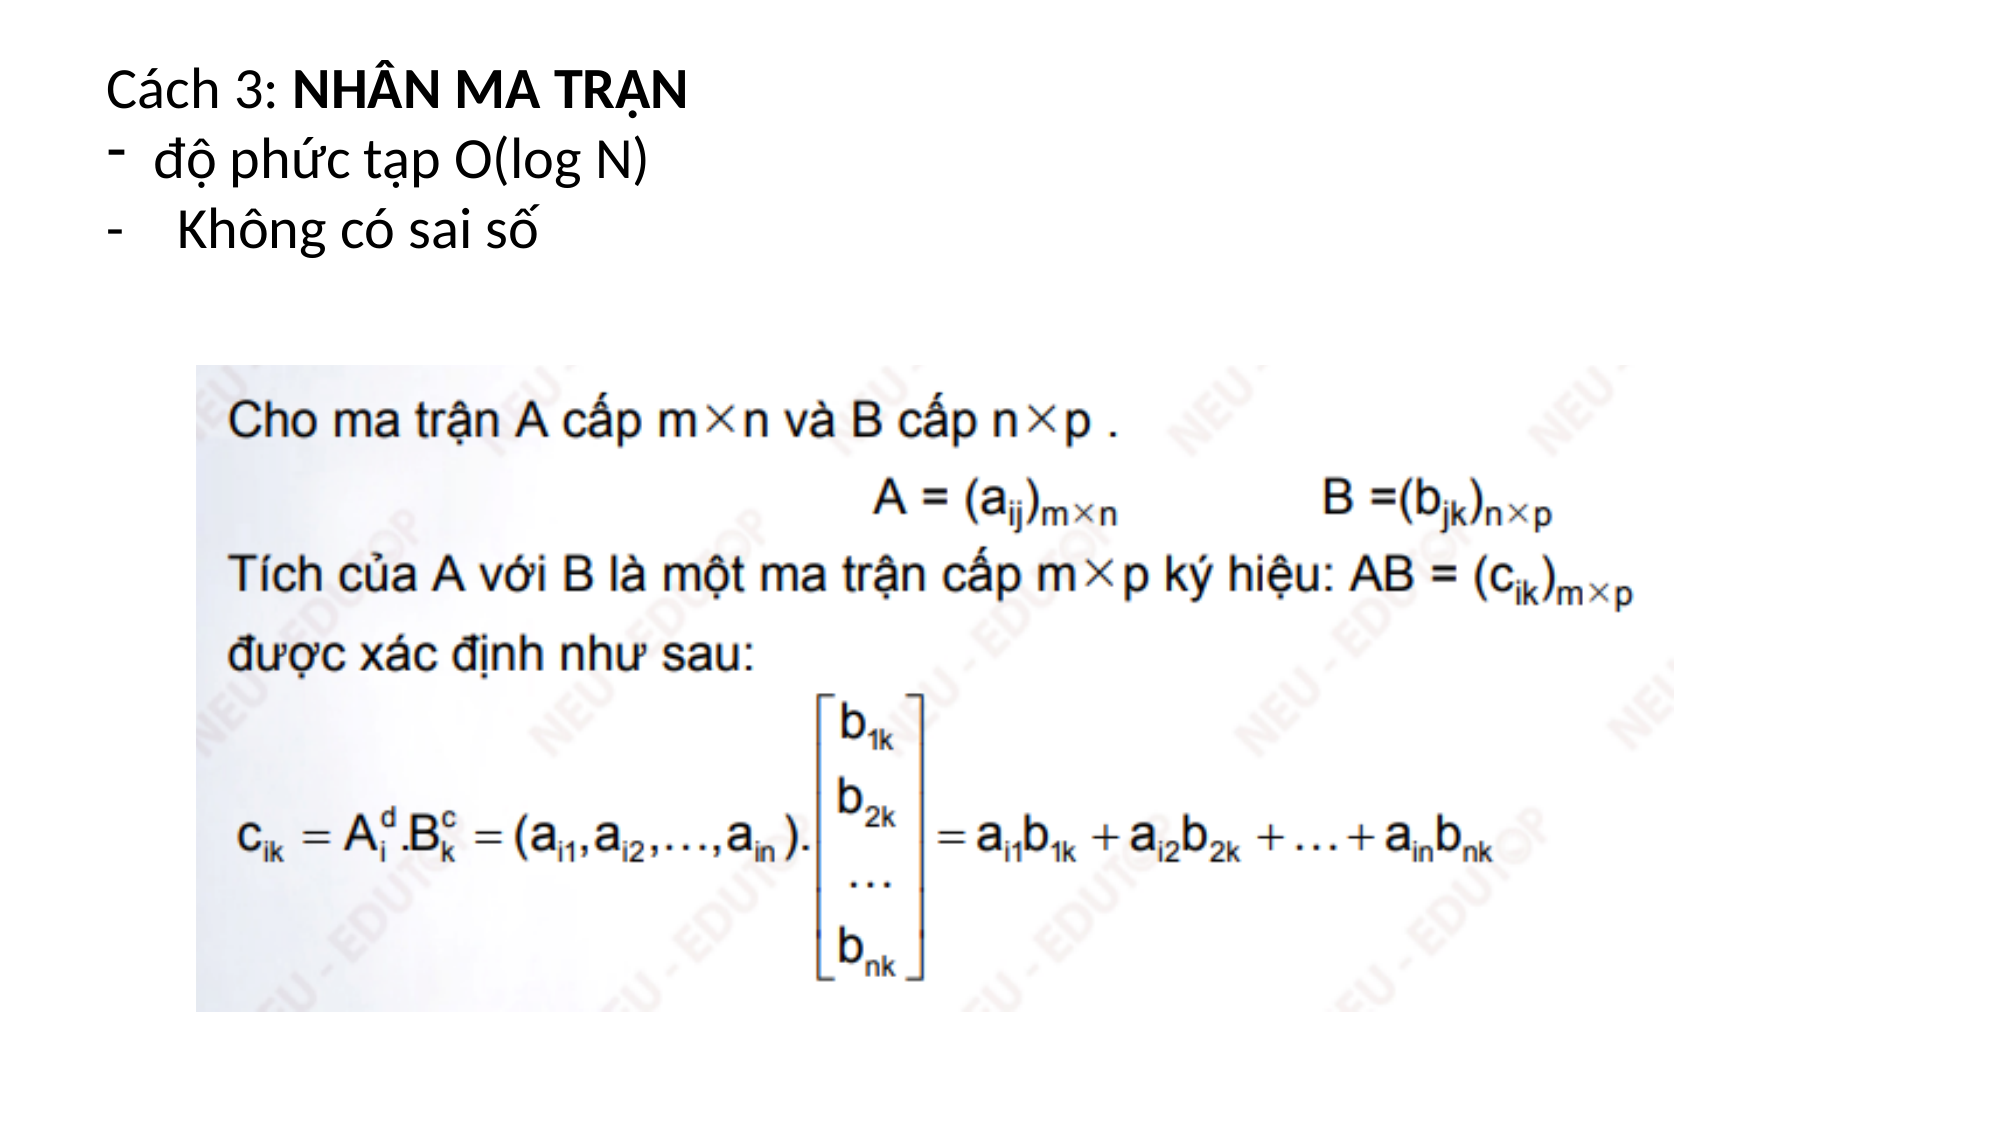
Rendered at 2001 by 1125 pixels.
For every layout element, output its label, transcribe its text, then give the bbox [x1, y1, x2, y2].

text_box Cách 3: NHÂN MA TRẬN độ phức tạp O(log N) - Không có sai số [92, 42, 1316, 268]
picture [196, 365, 1674, 1012]
